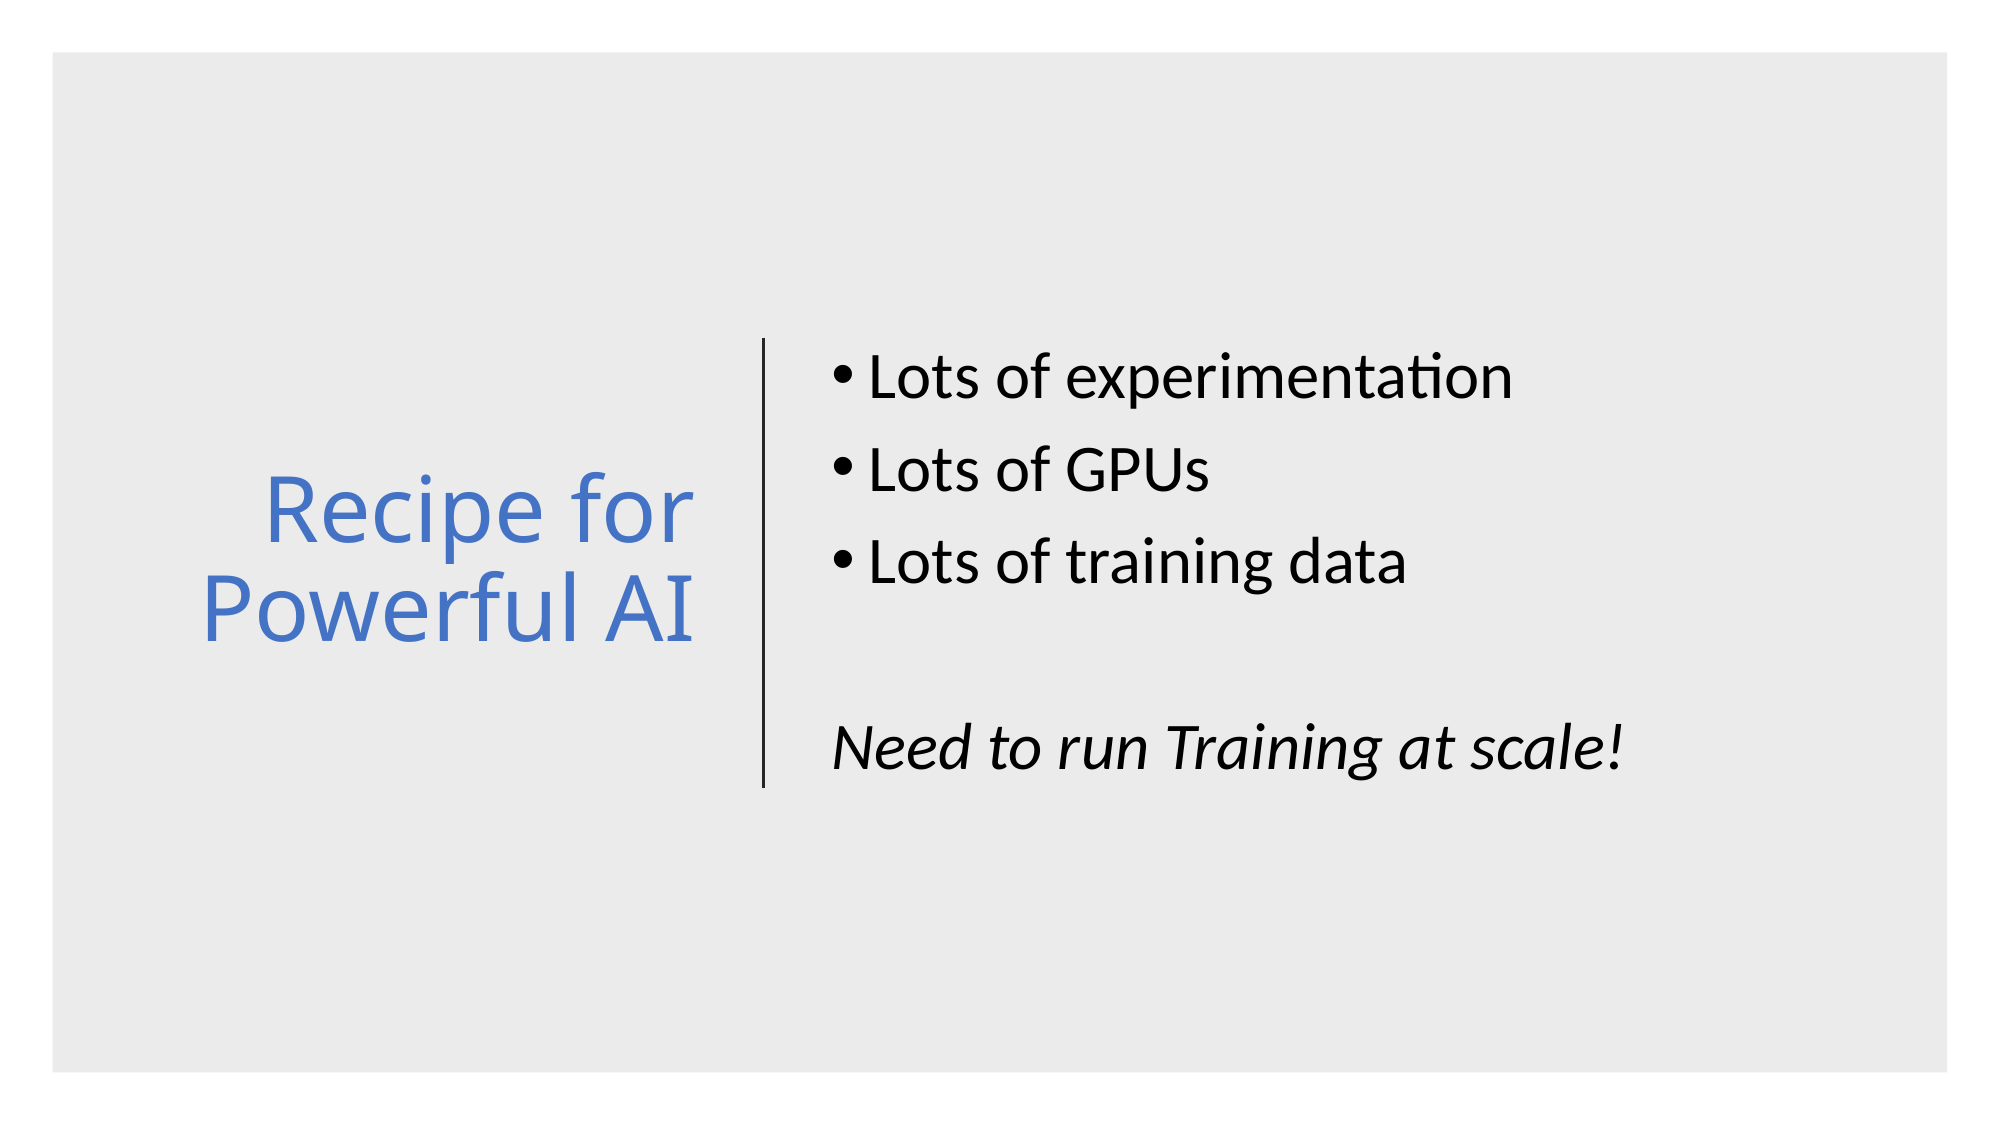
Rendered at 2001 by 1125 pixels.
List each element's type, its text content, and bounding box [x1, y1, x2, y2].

text_box [52, 51, 1948, 1073]
title Recipe for Powerful AI [137, 158, 711, 967]
list Lots of experimentation Lots of GPUs Lots of training data Need to run Training at scale! [816, 158, 1863, 967]
